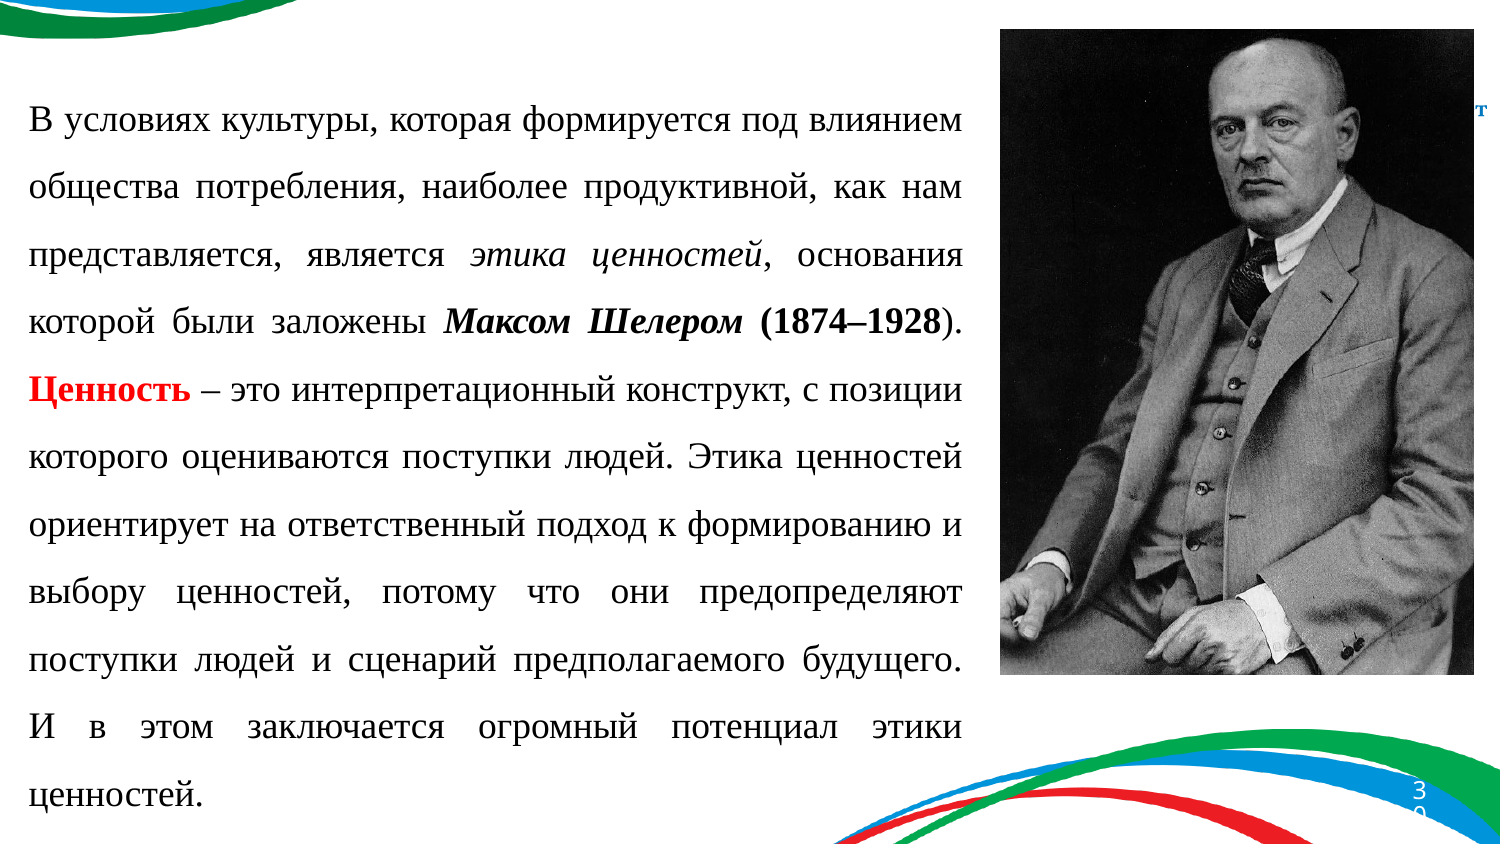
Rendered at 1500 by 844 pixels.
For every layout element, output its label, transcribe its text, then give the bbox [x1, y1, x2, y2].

slide_number 30 [1397, 769, 1440, 815]
picture [0, 0, 1500, 844]
text_box В условиях культуры, которая формируется под влиянием общества потребления, наиболее продуктивной, как нам представляется, является этика ценностей, основания которой были заложены Максом Шелером (1874–1928). Ценность – это интерпретационный конструкт, с позиции которого оцениваются поступки людей. Этика ценностей ориентирует на ответственный подход к формированию и выбору ценностей, потому что они предопределяют поступки людей и сценарий предполагаемого будущего. И в этом заключается огромный потенциал этики ценностей. [13, 63, 979, 822]
